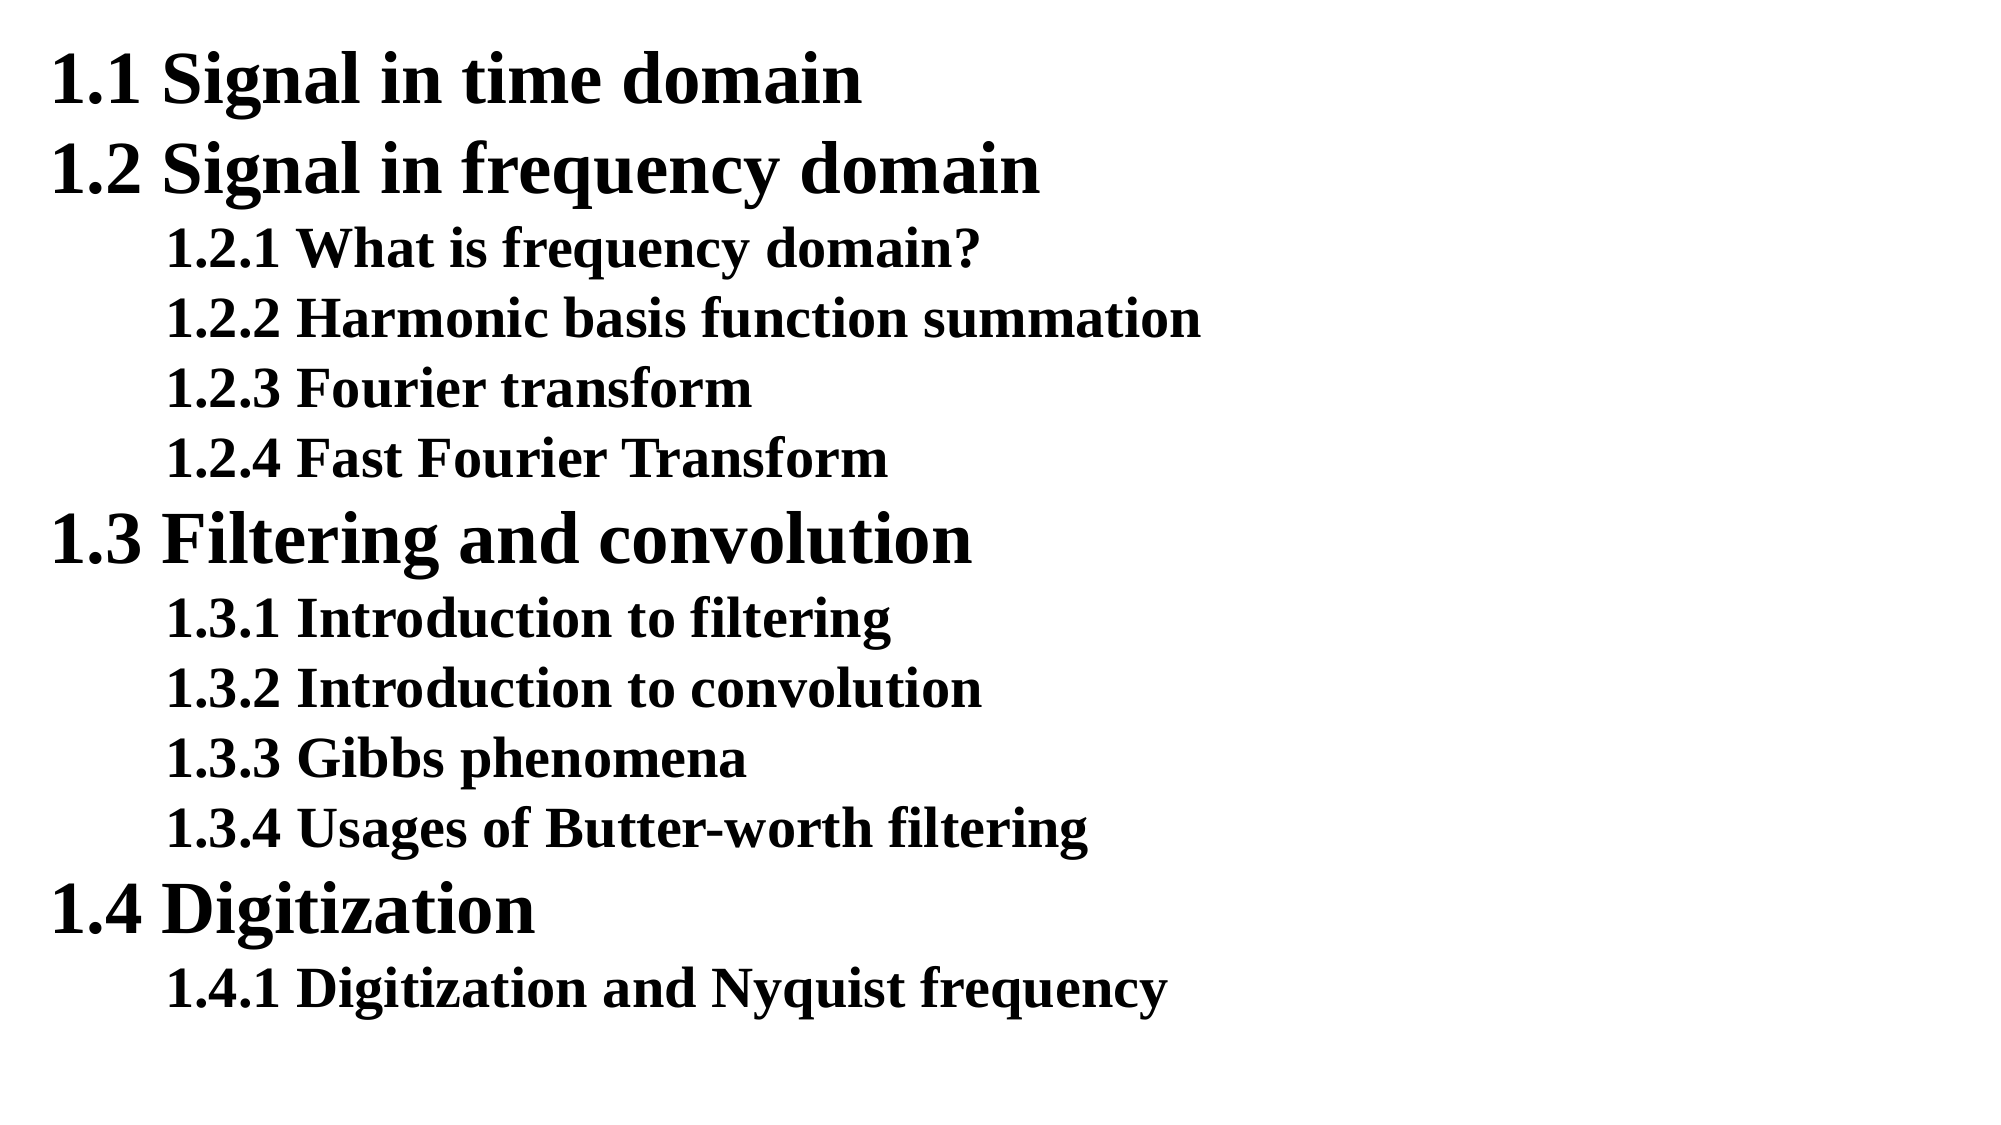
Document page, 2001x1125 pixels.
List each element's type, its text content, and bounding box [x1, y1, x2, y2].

text_box 1.1 Signal in time domain 1.2 Signal in frequency domain 1.2.1 What is frequency domain? 1.2.2 Harmonic basis function summation 1.2.3 Fourier transform 1.2.4 Fast Fourier Transform 1.3 Filtering and convolution 1.3.1 Introduction to filtering 1.3.2 Introduction to convolution 1.3.3 Gibbs phenomena 1.3.4 Usages of Butter-worth filtering 1.4 Digitization 1.4.1 Digitization and Nyquist frequency [34, 21, 1803, 1125]
